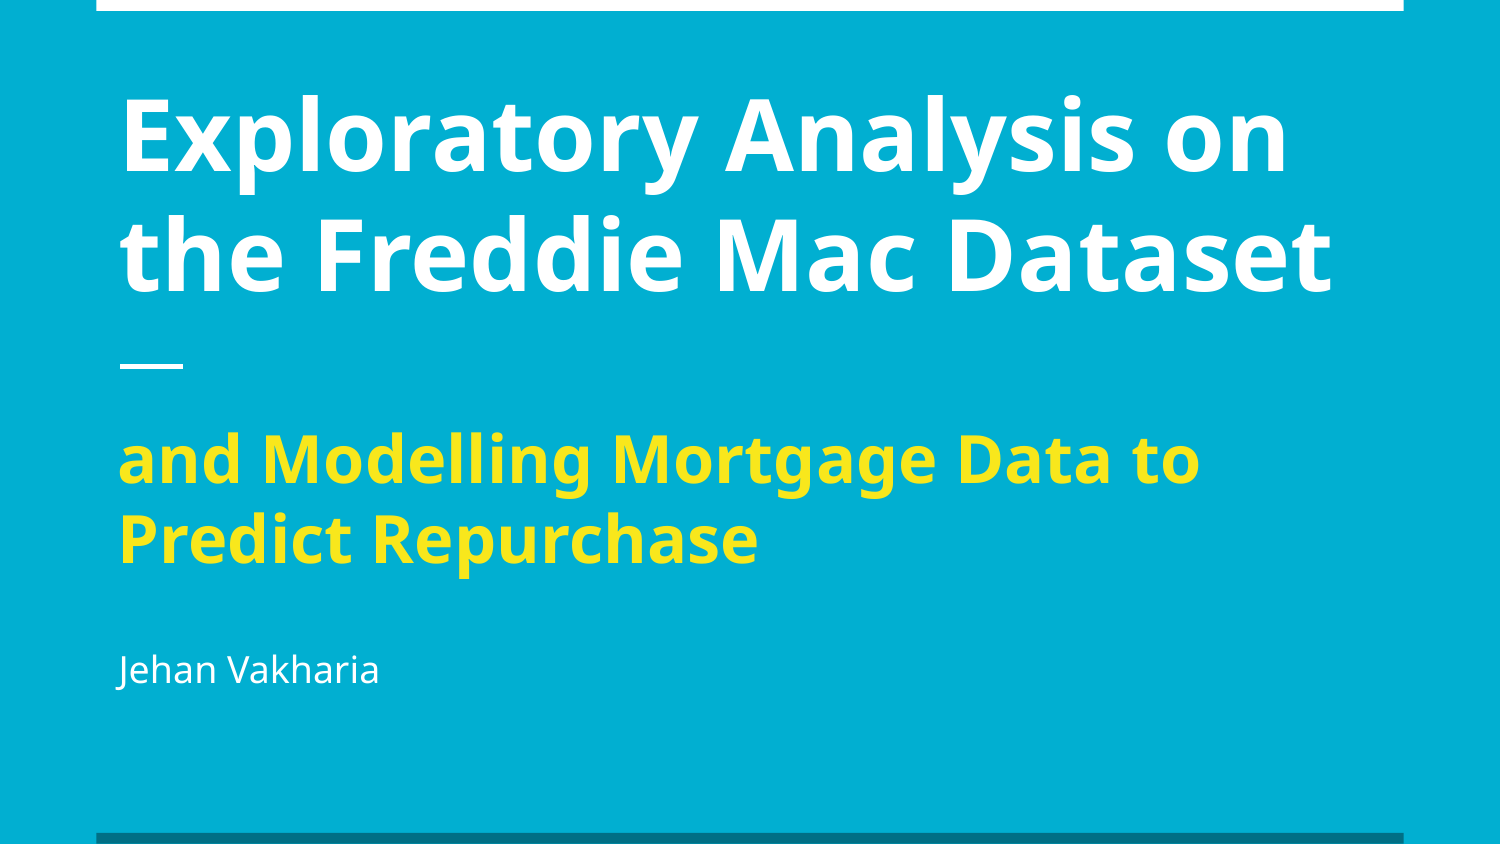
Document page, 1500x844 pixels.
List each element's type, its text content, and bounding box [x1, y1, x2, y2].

subtitle Jehan Vakharia [103, 613, 1399, 707]
title Exploratory Analysis on the Freddie Mac Dataset [103, 22, 1399, 327]
text_box and Modelling Mortgage Data to Predict Repurchase [102, 401, 1301, 607]
